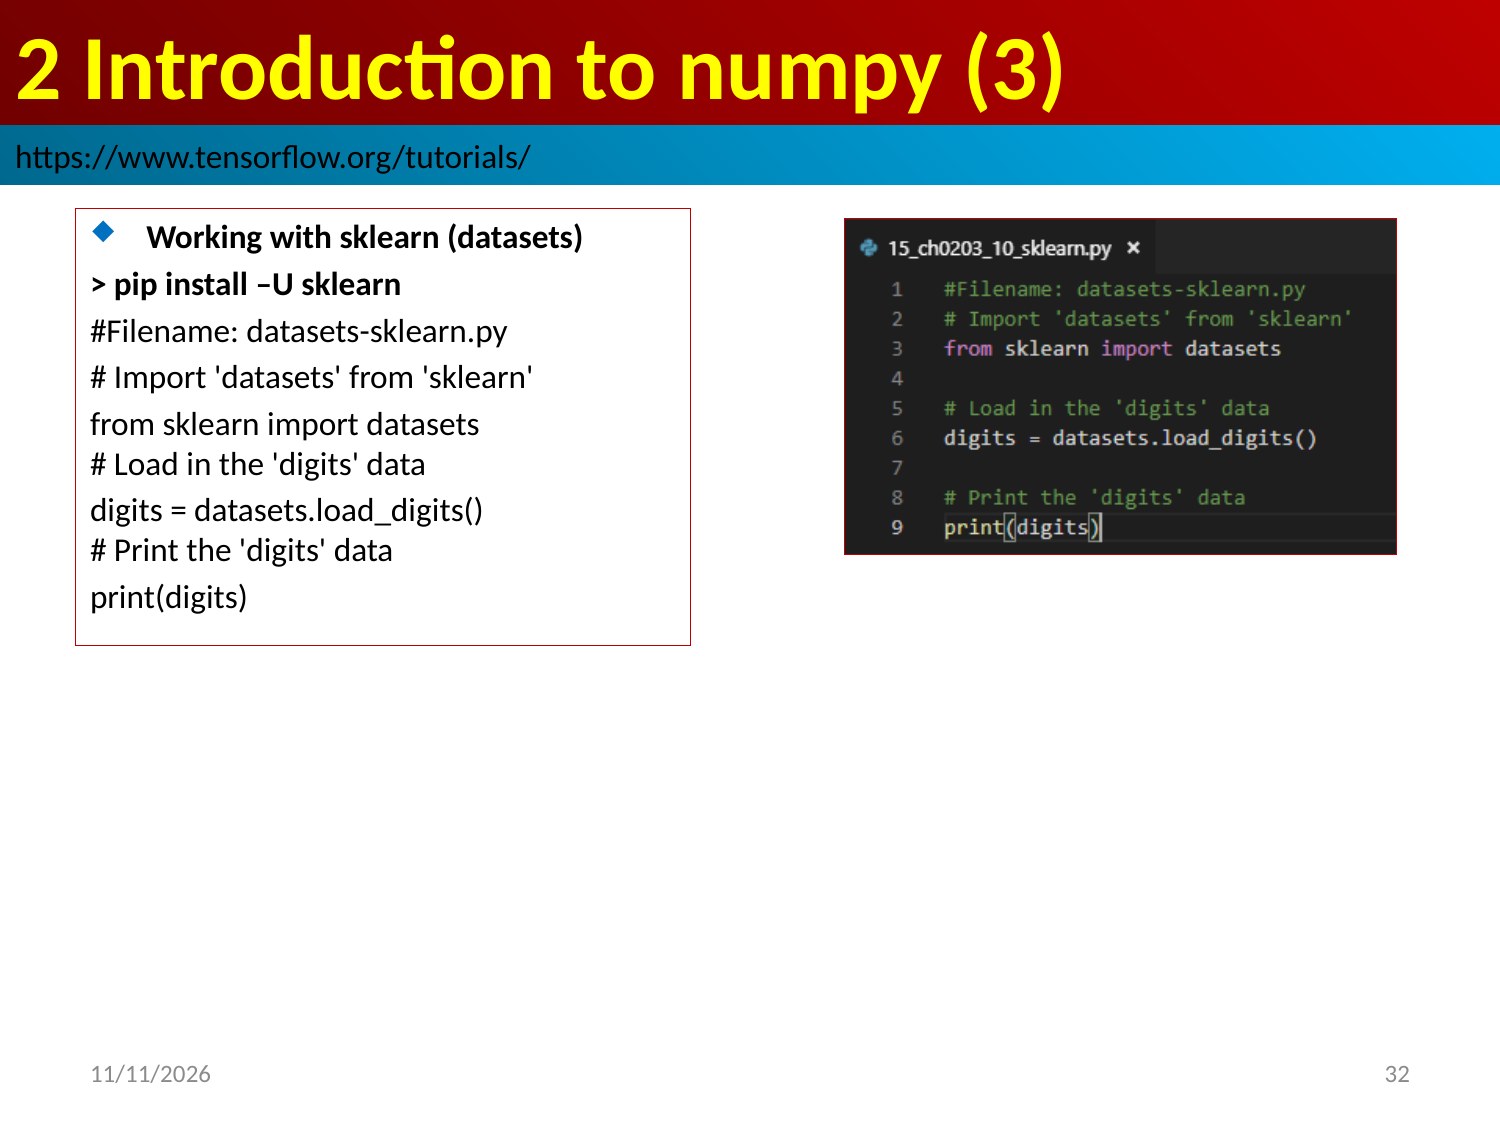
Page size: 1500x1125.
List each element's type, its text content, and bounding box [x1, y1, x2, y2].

picture [844, 218, 1397, 555]
title 2 Introduction to numpy (3) [0, 0, 1500, 125]
slide_number 32 [1074, 1042, 1425, 1103]
subtitle Working with sklearn (datasets) > pip install –U sklearn #Filename: datasets-sklearn.py # Import 'datasets' from 'sklearn' from sklearn import datasets # Load in the 'digits' data digits = datasets.load_digits() # Print the 'digits' data print(digits) [75, 208, 691, 646]
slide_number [75, 1042, 425, 1103]
text_box https://www.tensorflow.org/tutorials/ [0, 125, 1500, 185]
